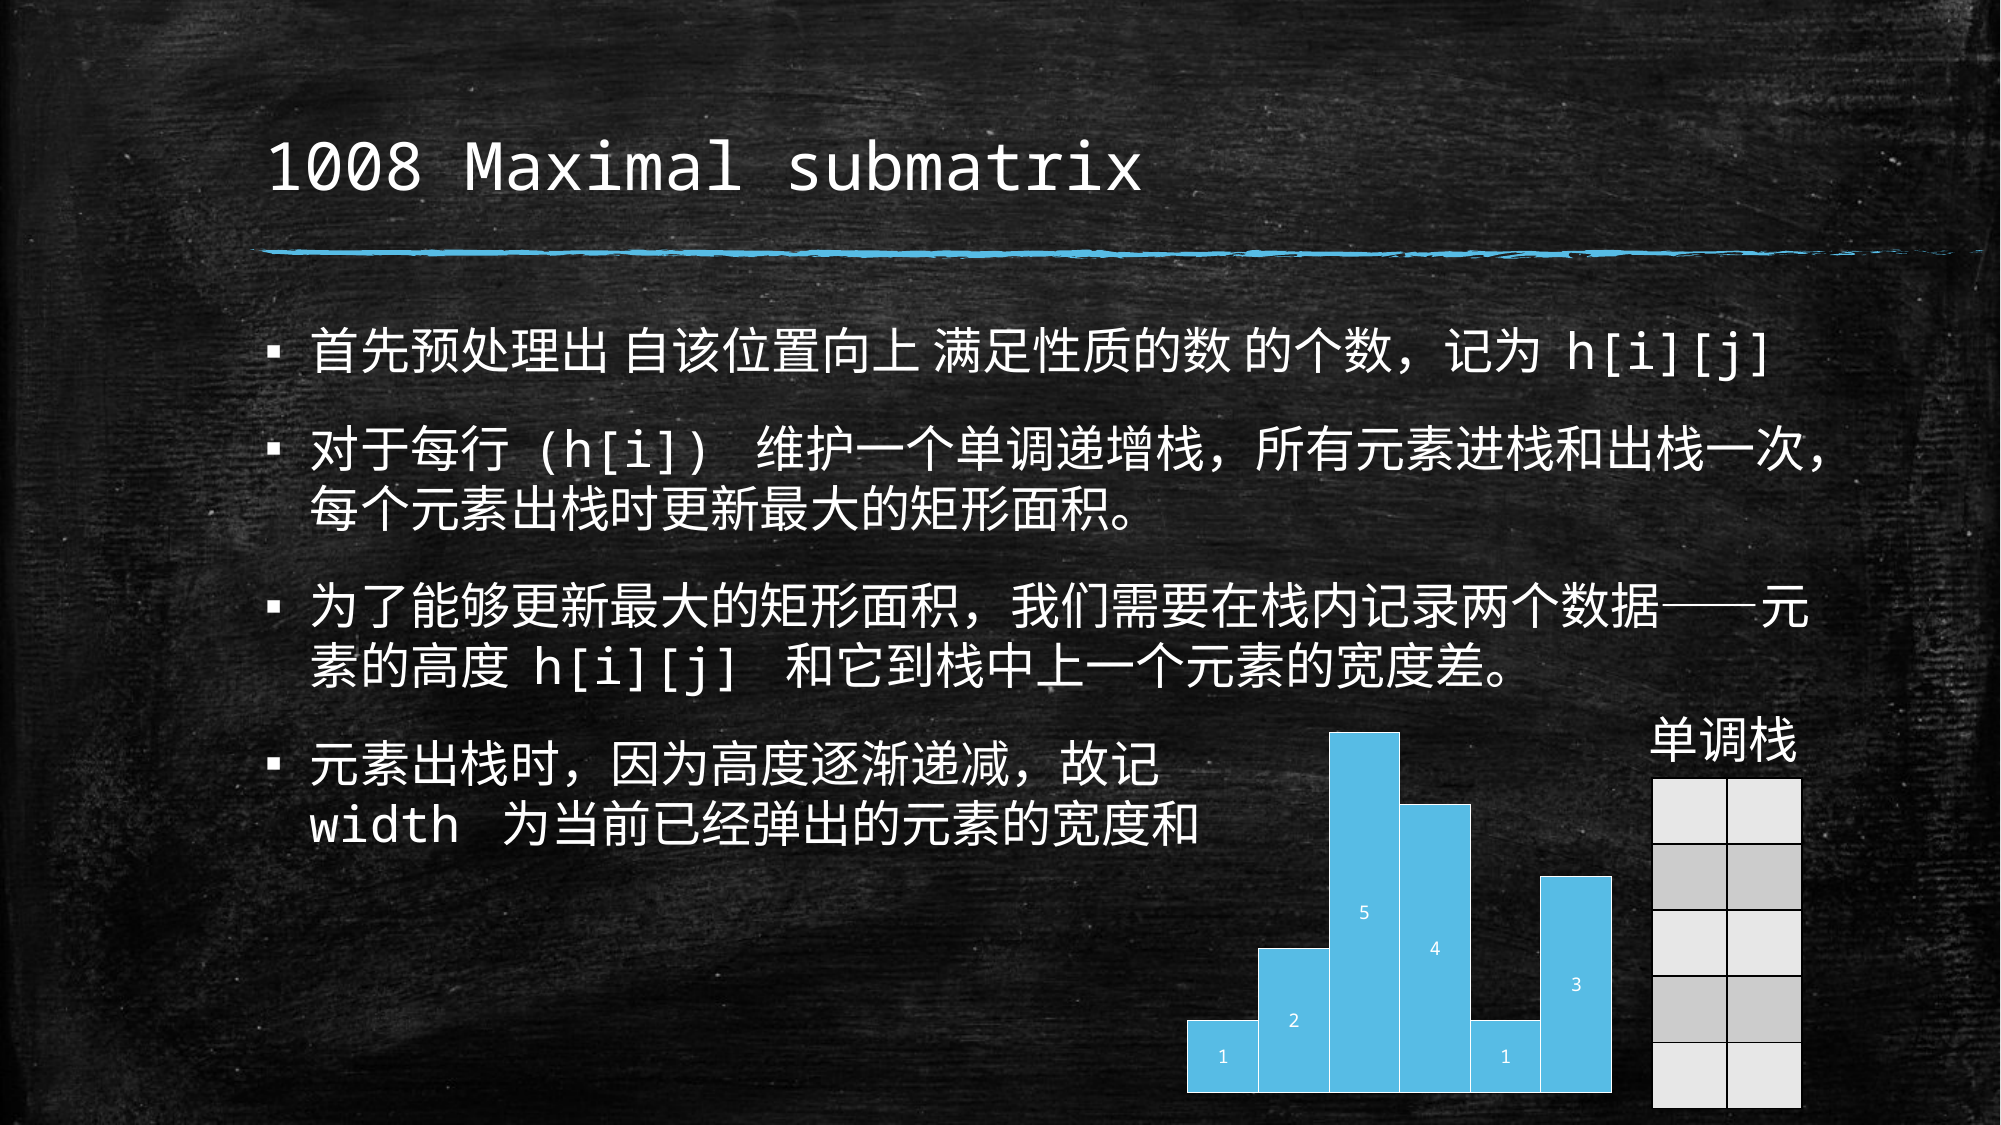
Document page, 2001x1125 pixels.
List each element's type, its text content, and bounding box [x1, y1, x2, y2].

table_cell [1653, 845, 1726, 909]
table_cell [1728, 845, 1801, 909]
text_box 单调栈 [1633, 701, 1821, 1053]
table_cell [1653, 1043, 1726, 1108]
table_header [1653, 779, 1726, 843]
table_cell [1728, 911, 1801, 975]
table_cell [1653, 911, 1726, 975]
table_cell [1728, 1043, 1801, 1108]
table_header [1728, 779, 1801, 843]
chart [1179, 651, 1621, 1102]
title 1008 Maximal submatrix [249, 45, 1751, 213]
table_cell [1653, 977, 1726, 1042]
list 首先预处理出 自该位置向上 满足性质的数 的个数，记为 h[i][j] 对于每行 (h[i]) 维护一个单调递增栈，所有元素进栈和出栈一次，每个元素出栈时更新最大的矩形面积。 为了能够更新最大的矩形面积，我们需要在栈内记录两个数据——元素的高度 h[i][j] 和它到栈中上一个元素的宽度差。 元素出栈时，因为高度逐渐递减，故记 width 为当前已经弹出的元素的宽度和 [249, 312, 1863, 1102]
table_cell [1728, 977, 1801, 1042]
